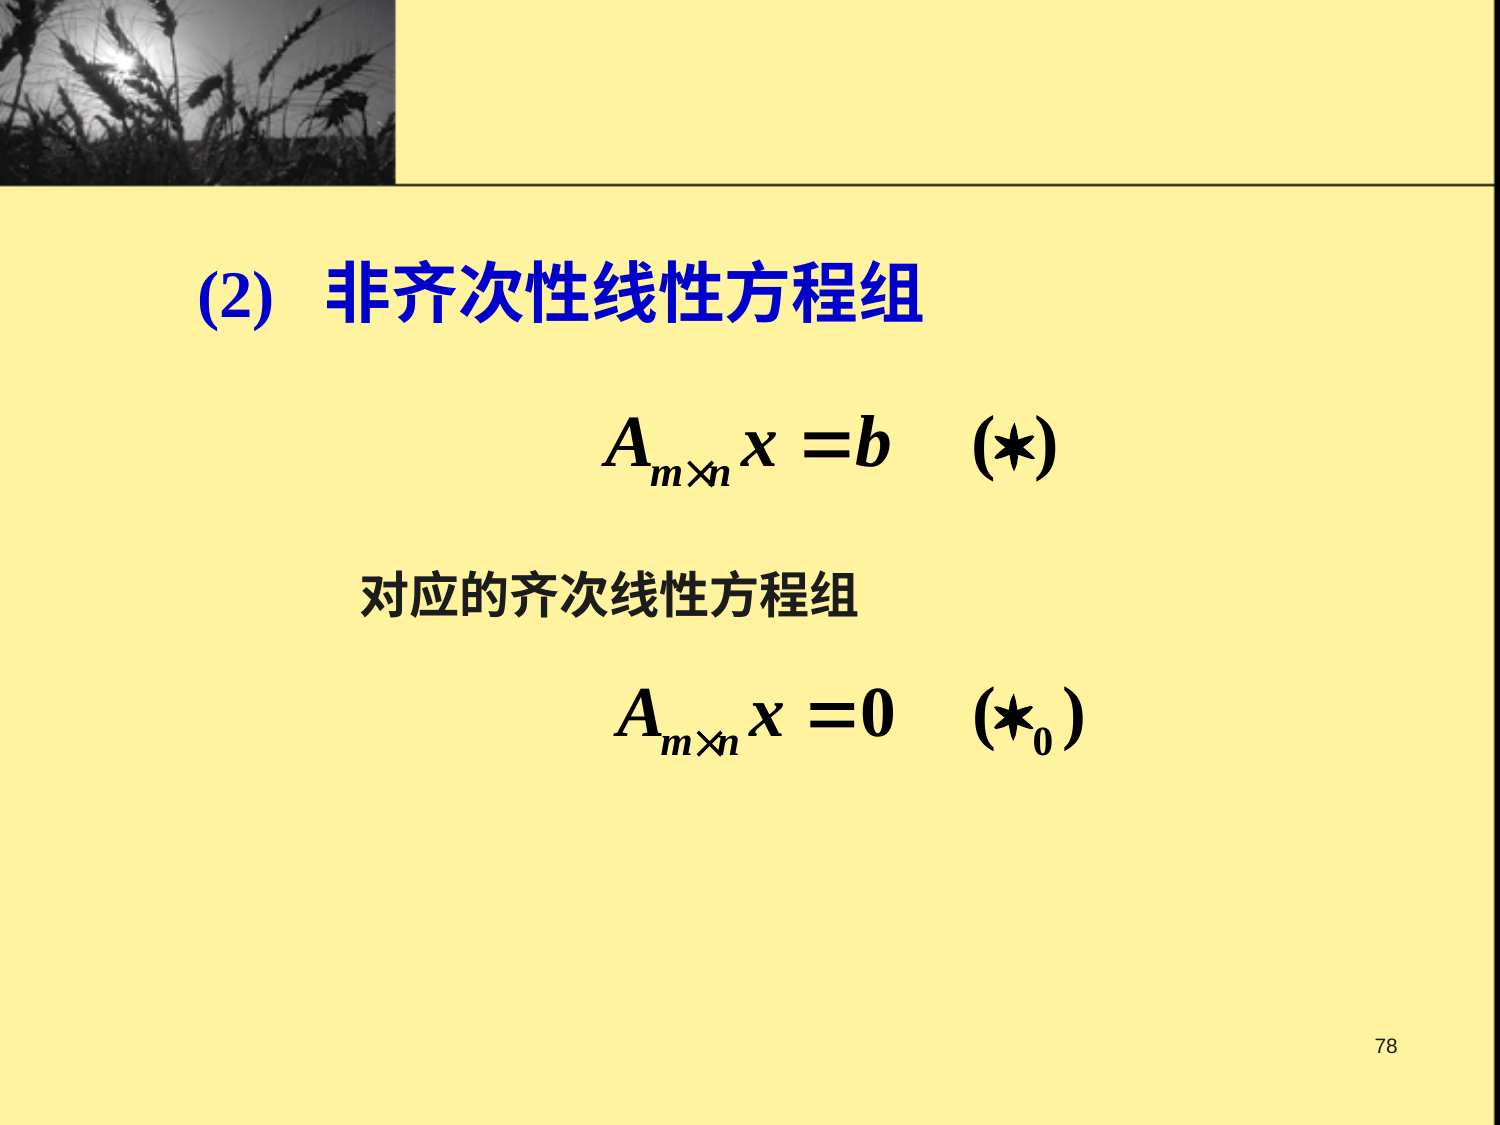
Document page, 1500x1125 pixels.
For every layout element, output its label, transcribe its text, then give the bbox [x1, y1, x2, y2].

text_box (2) 非齐次性线性方程组 [182, 243, 941, 339]
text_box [596, 402, 1063, 494]
slide_number 78 [1199, 1024, 1413, 1101]
text_box 对应的齐次线性方程组 [344, 556, 875, 632]
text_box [608, 674, 1090, 763]
picture [0, 0, 1500, 1125]
